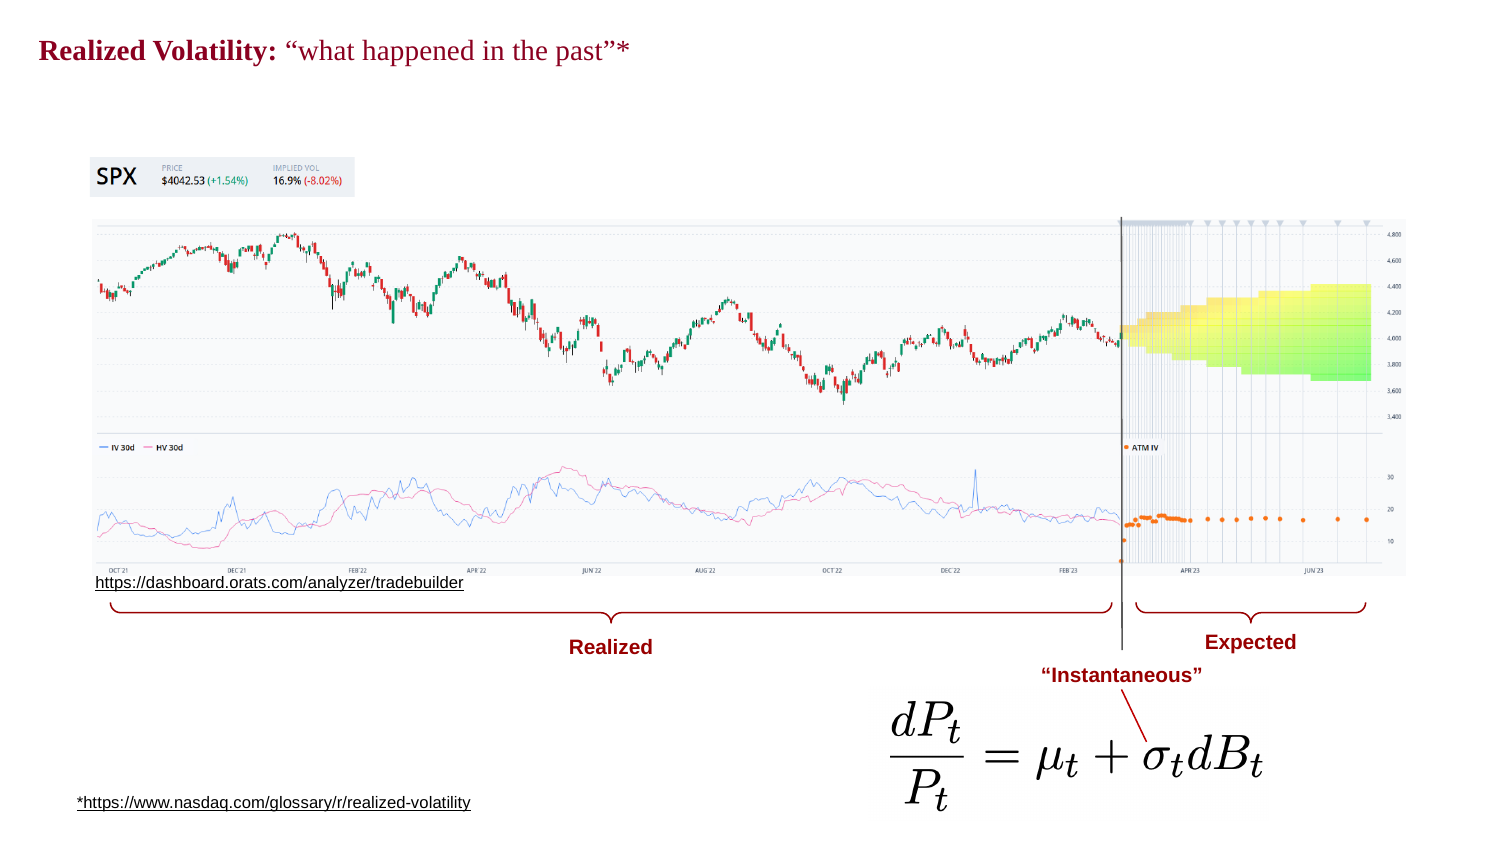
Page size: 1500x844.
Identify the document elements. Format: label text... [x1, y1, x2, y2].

picture [92, 219, 1121, 577]
text_box [1135, 602, 1366, 623]
picture [867, 686, 1269, 821]
text_box “Instantaneous” [1017, 659, 1227, 684]
text_box Realized [437, 631, 786, 662]
text_box Expected [1146, 625, 1356, 657]
picture [89, 157, 355, 198]
text_box https://dashboard.orats.com/analyzer/tradebuilder [80, 562, 519, 603]
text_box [1121, 689, 1147, 743]
text_box [110, 602, 1112, 623]
text_box Realized Volatility: “what happened in the past”* [23, 16, 1466, 82]
text_box *https://www.nasdaq.com/glossary/r/realized-volatility [62, 784, 812, 820]
picture [1123, 219, 1406, 577]
